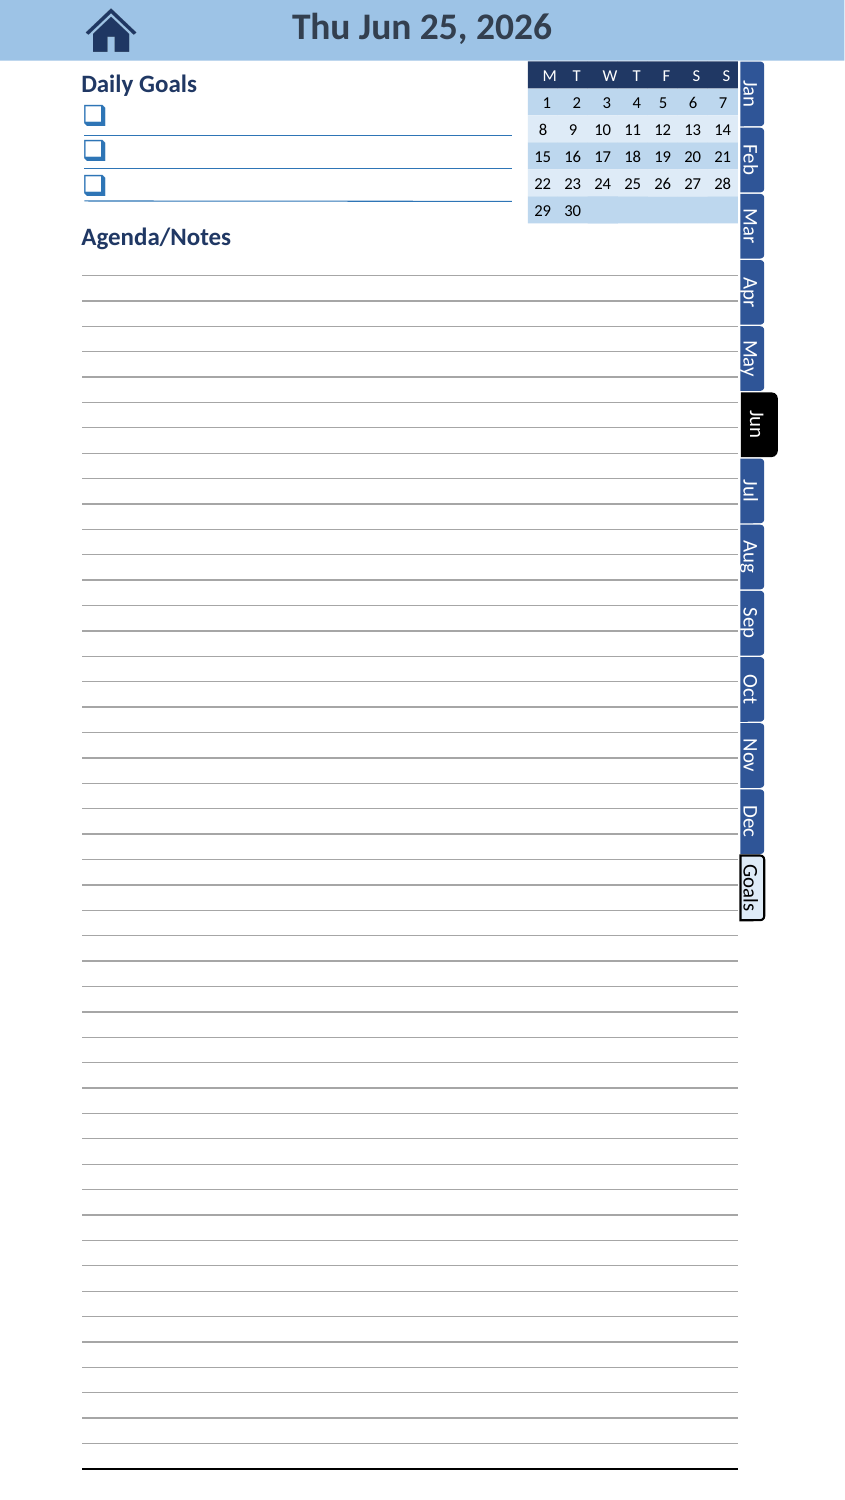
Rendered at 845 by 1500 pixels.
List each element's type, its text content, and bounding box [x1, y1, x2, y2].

list Thu Jun 25, 2026 [190, 0, 655, 61]
picture [82, 1, 140, 59]
